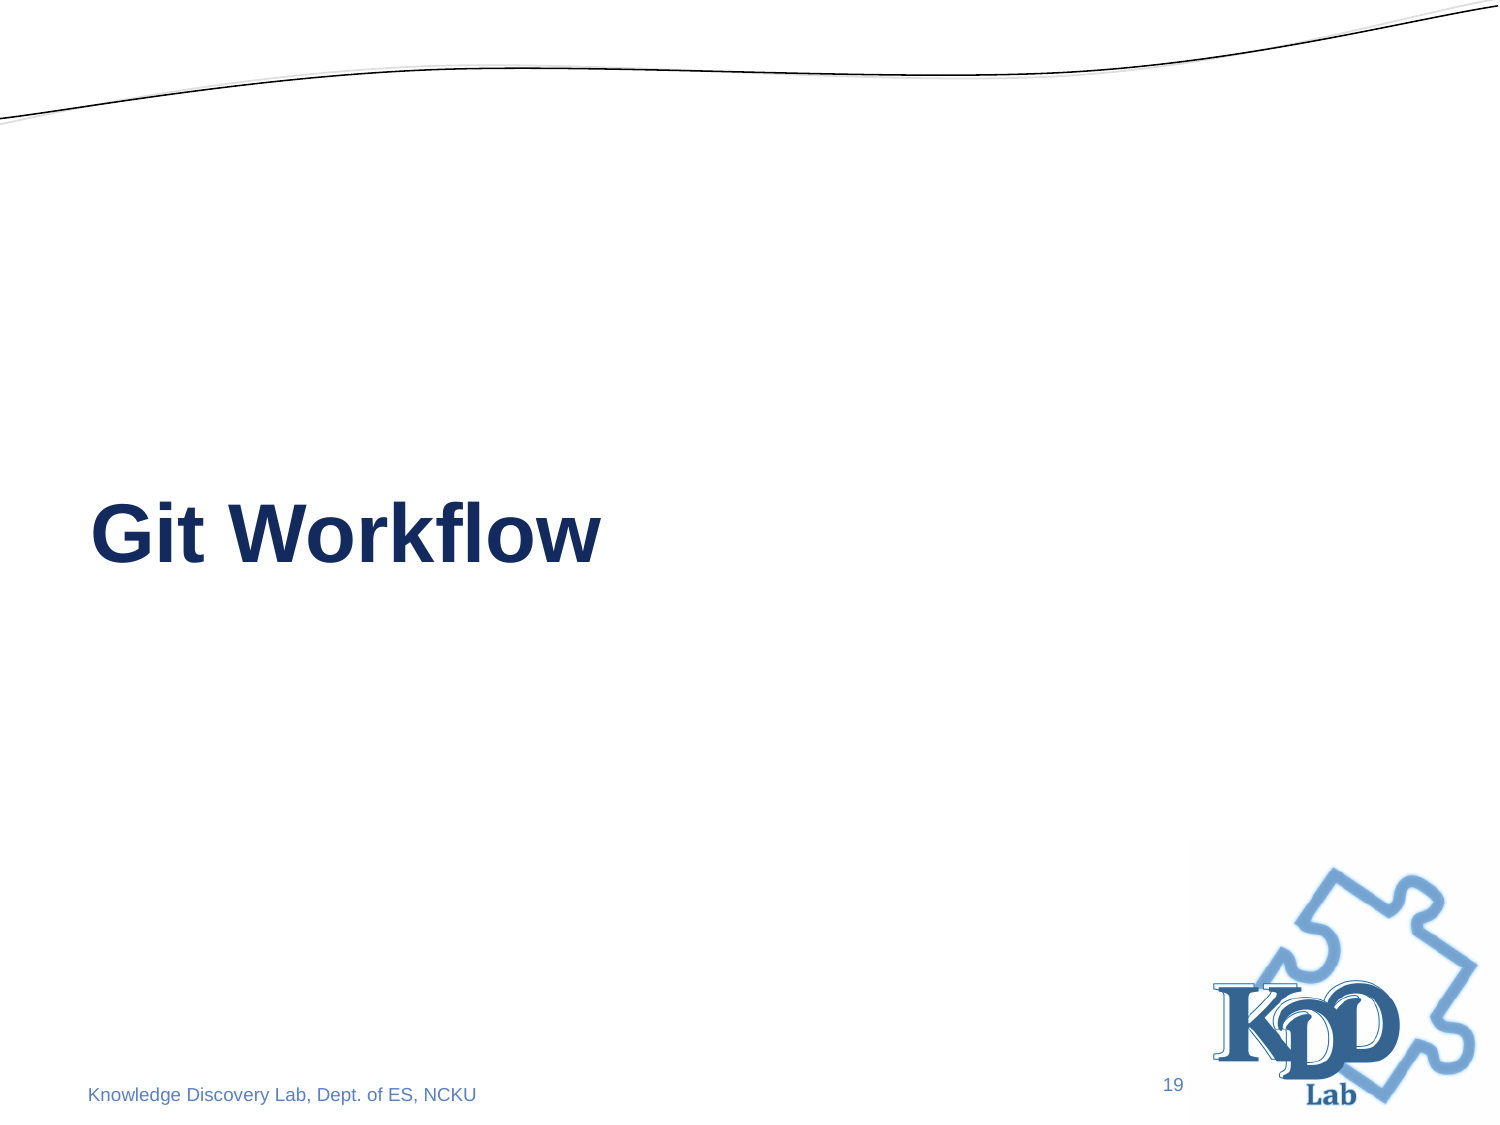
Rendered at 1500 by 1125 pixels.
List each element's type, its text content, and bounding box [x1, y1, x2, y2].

picture [1187, 840, 1500, 1125]
slide_number 19 [1110, 1065, 1199, 1118]
title Git Workflow [75, 445, 1424, 587]
